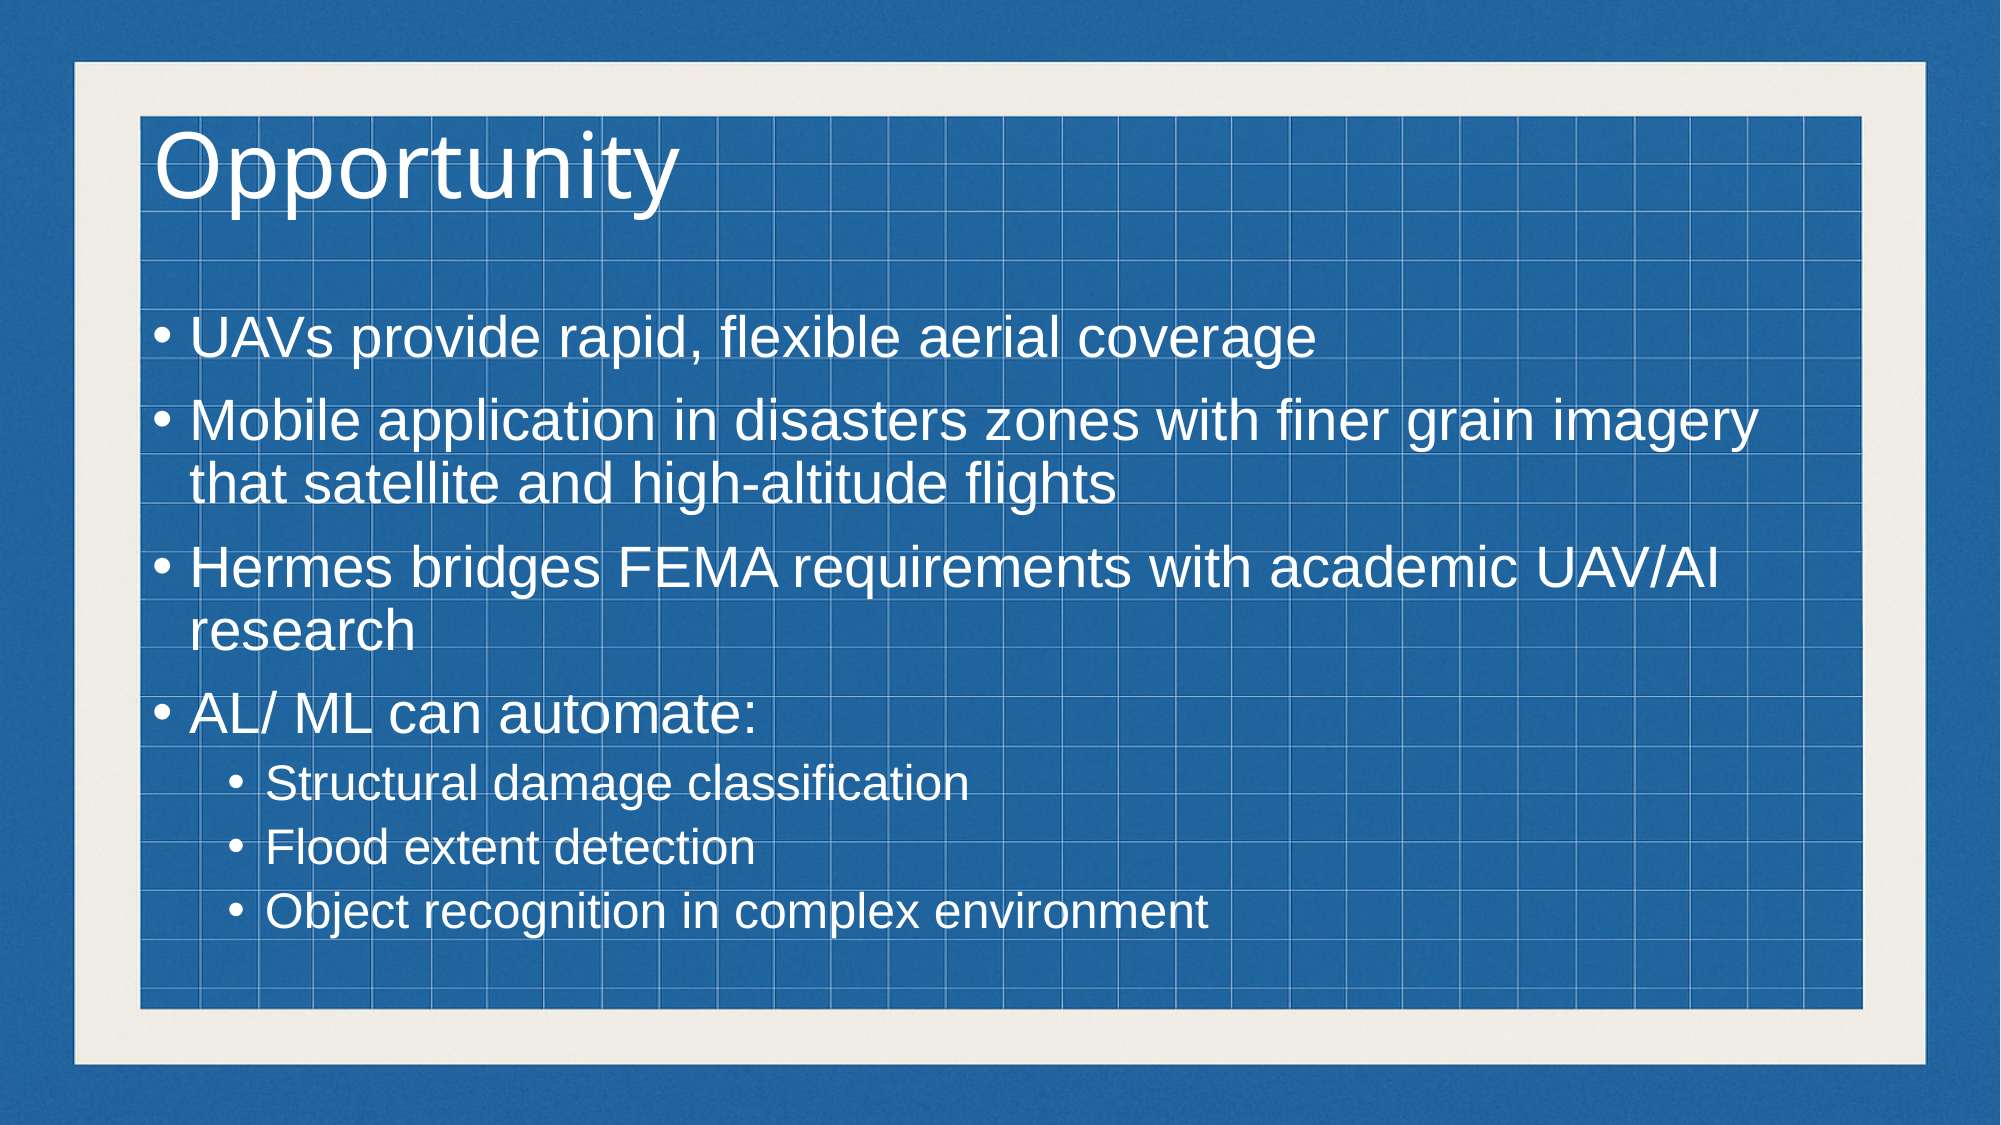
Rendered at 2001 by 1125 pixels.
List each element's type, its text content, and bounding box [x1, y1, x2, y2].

picture [0, 0, 2001, 1125]
title Opportunity [137, 59, 1863, 278]
list UAVs provide rapid, flexible aerial coverage Mobile application in disasters zones with finer grain imagery that satellite and high-altitude flights Hermes bridges FEMA requirements with academic UAV/AI research AL/ ML can automate: Structural damage classification Flood extent detection Object recognition in complex environment [137, 299, 1863, 1014]
